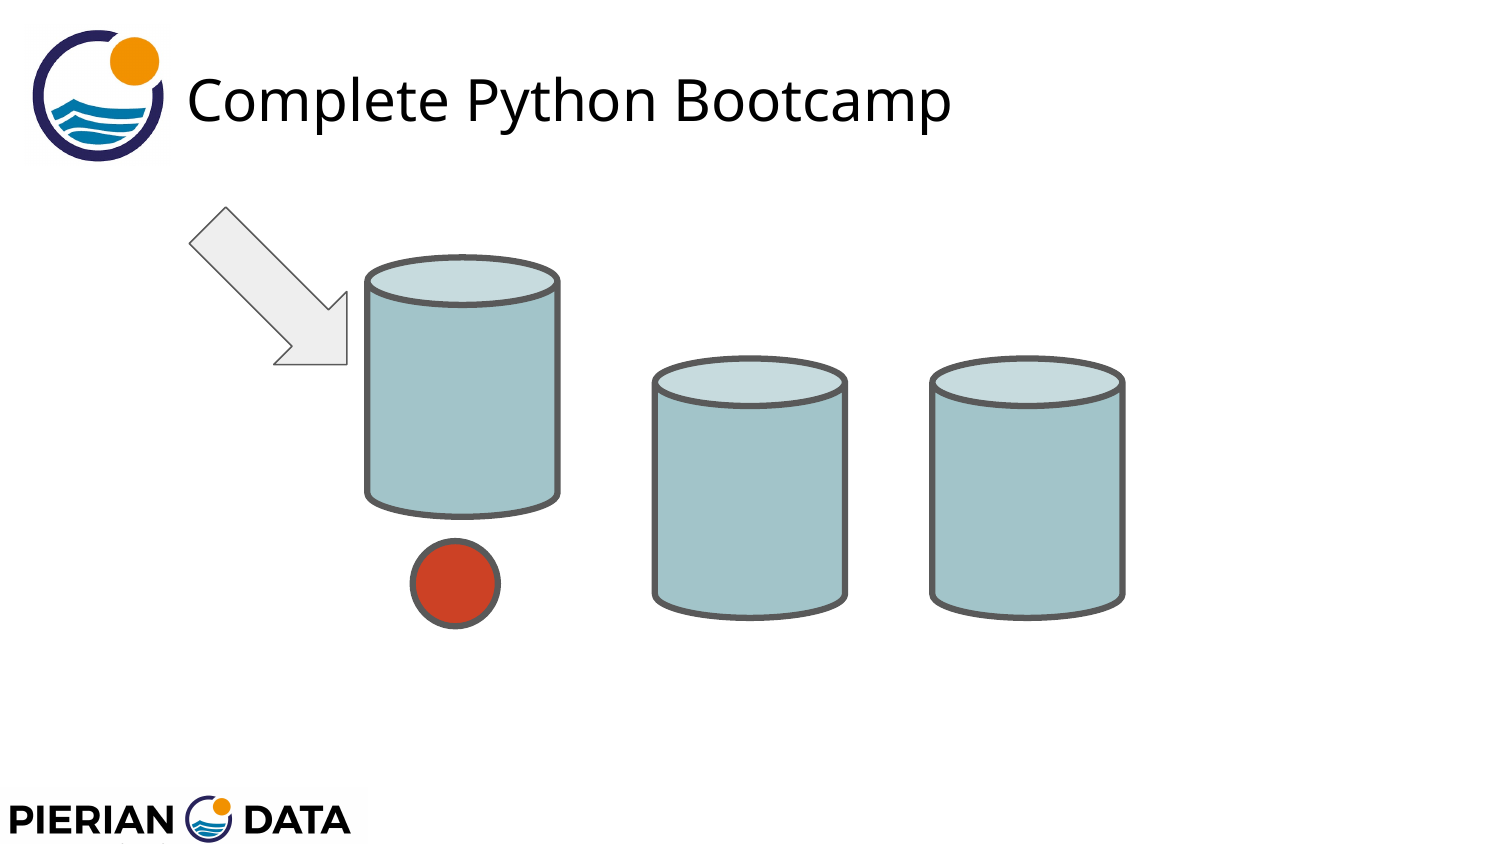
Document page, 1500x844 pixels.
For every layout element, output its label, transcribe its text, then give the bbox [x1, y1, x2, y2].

text_box [654, 358, 846, 618]
picture [0, 787, 368, 844]
text_box [367, 257, 558, 517]
text_box [932, 358, 1123, 618]
picture [24, 24, 172, 167]
title Complete Python Bootcamp [176, 48, 1449, 143]
text_box [189, 207, 347, 365]
text_box [412, 541, 498, 627]
